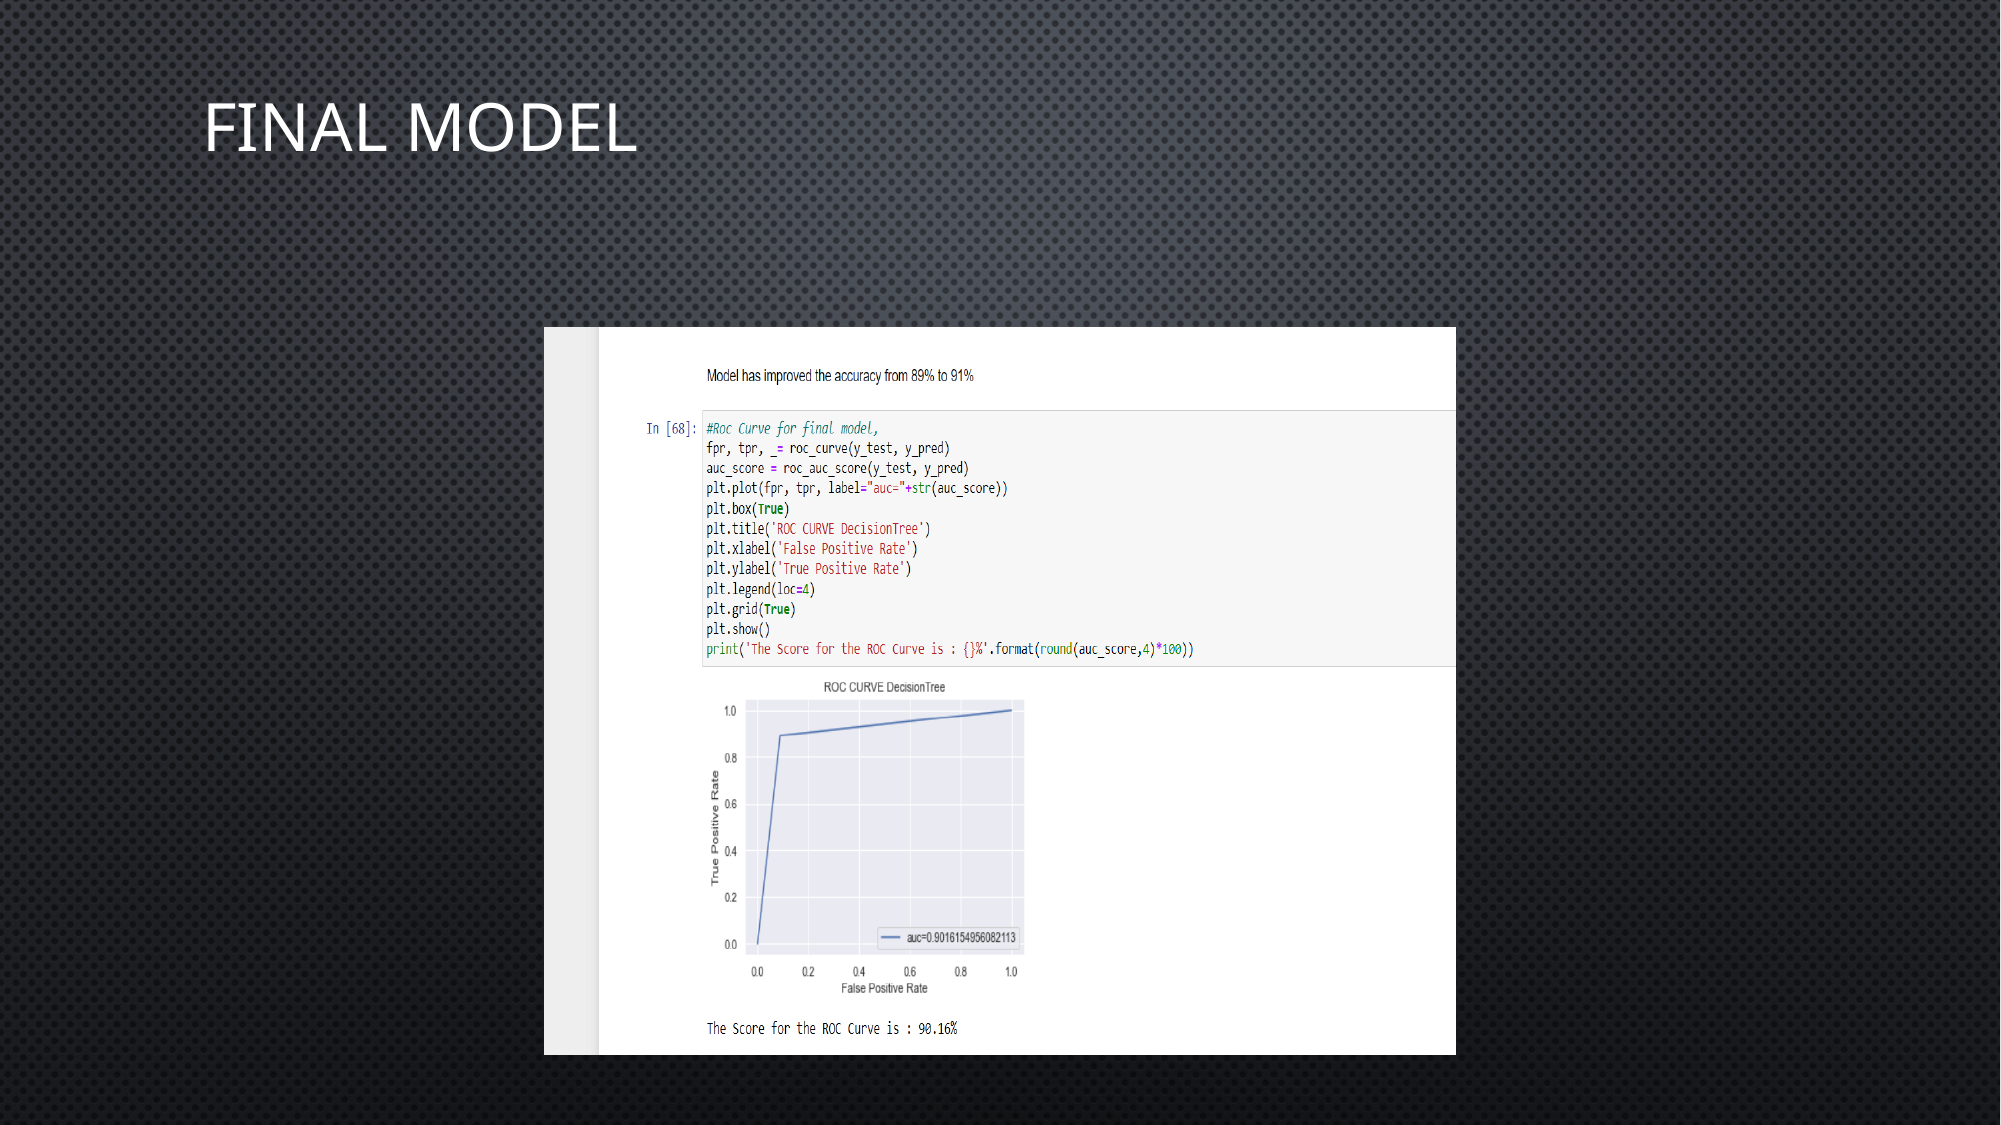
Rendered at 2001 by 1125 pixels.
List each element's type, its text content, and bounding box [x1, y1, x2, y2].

title Final model [187, 0, 1813, 282]
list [543, 326, 1456, 1055]
